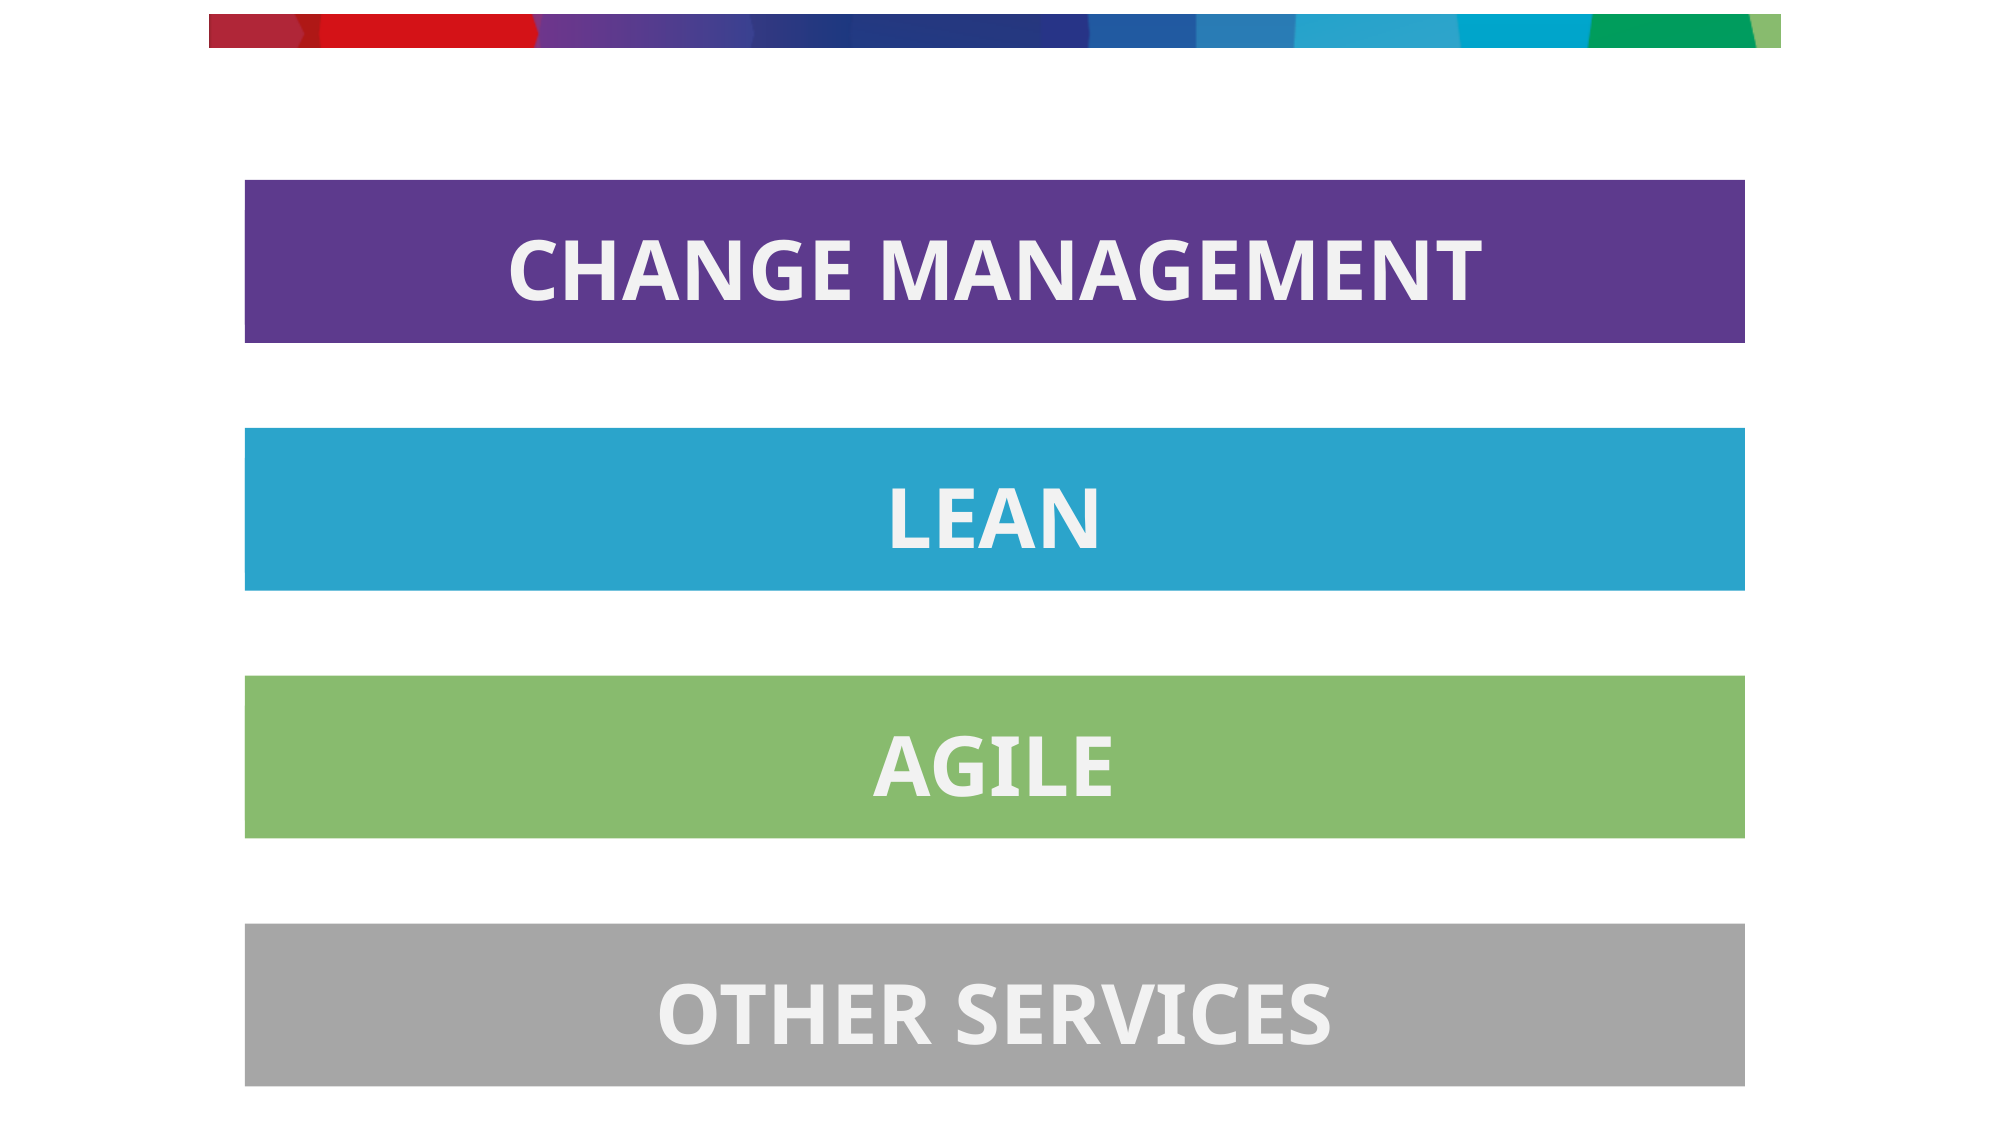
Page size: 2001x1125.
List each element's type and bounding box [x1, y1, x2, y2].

text_box [244, 675, 1745, 839]
picture [1587, 14, 1781, 48]
picture [209, 14, 1460, 48]
text_box [244, 923, 1745, 1087]
text_box [244, 179, 1745, 343]
text_box [244, 427, 1745, 591]
